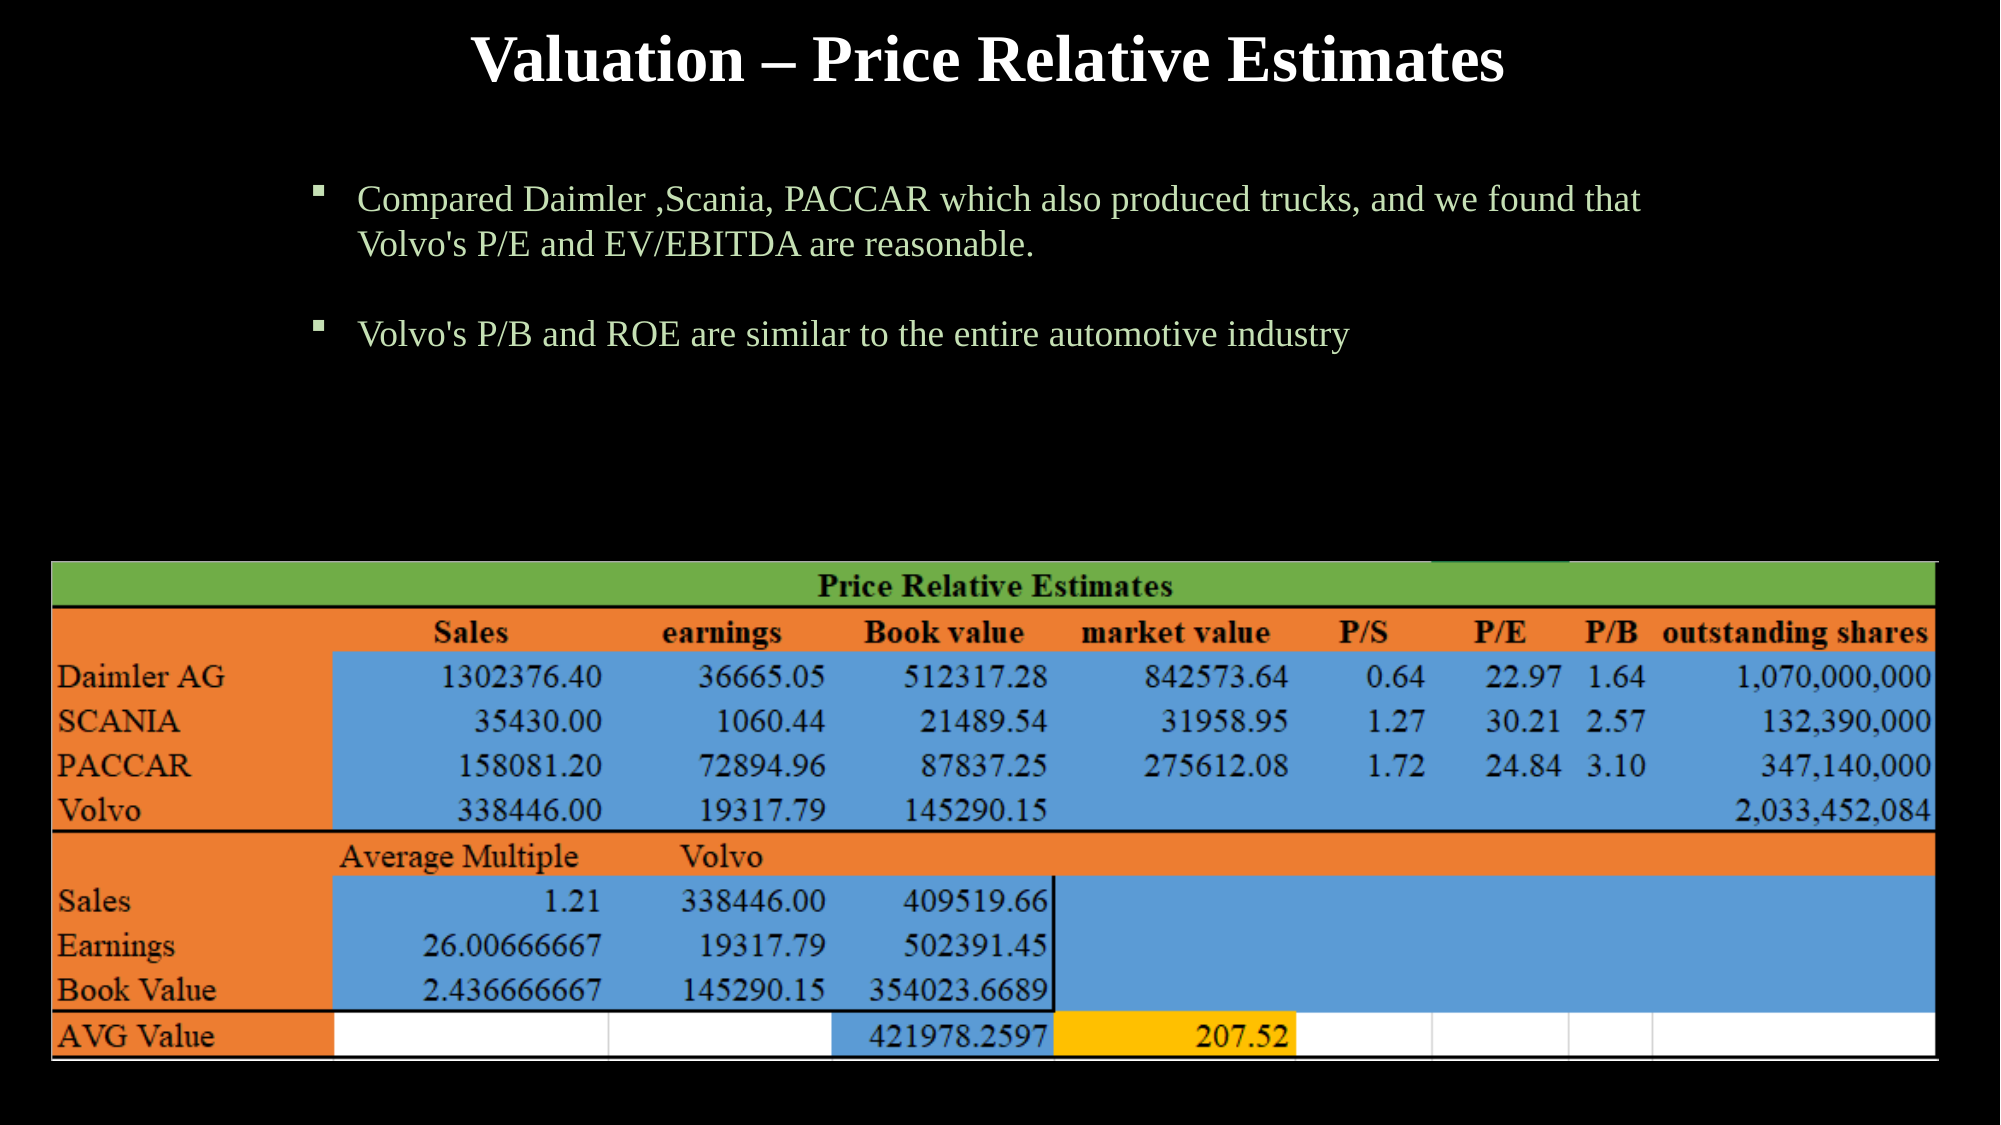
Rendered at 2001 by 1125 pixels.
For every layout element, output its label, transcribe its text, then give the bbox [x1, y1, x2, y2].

text_box Compared Daimler ,Scania, PACCAR which also produced trucks, and we found that Volvo's P/E and EV/EBITDA are reasonable. Volvo's P/B and ROE are similar to the entire automotive industry [295, 166, 1731, 406]
list Valuation – Price Relative Estimates [39, 0, 1939, 119]
picture [51, 561, 1939, 1061]
